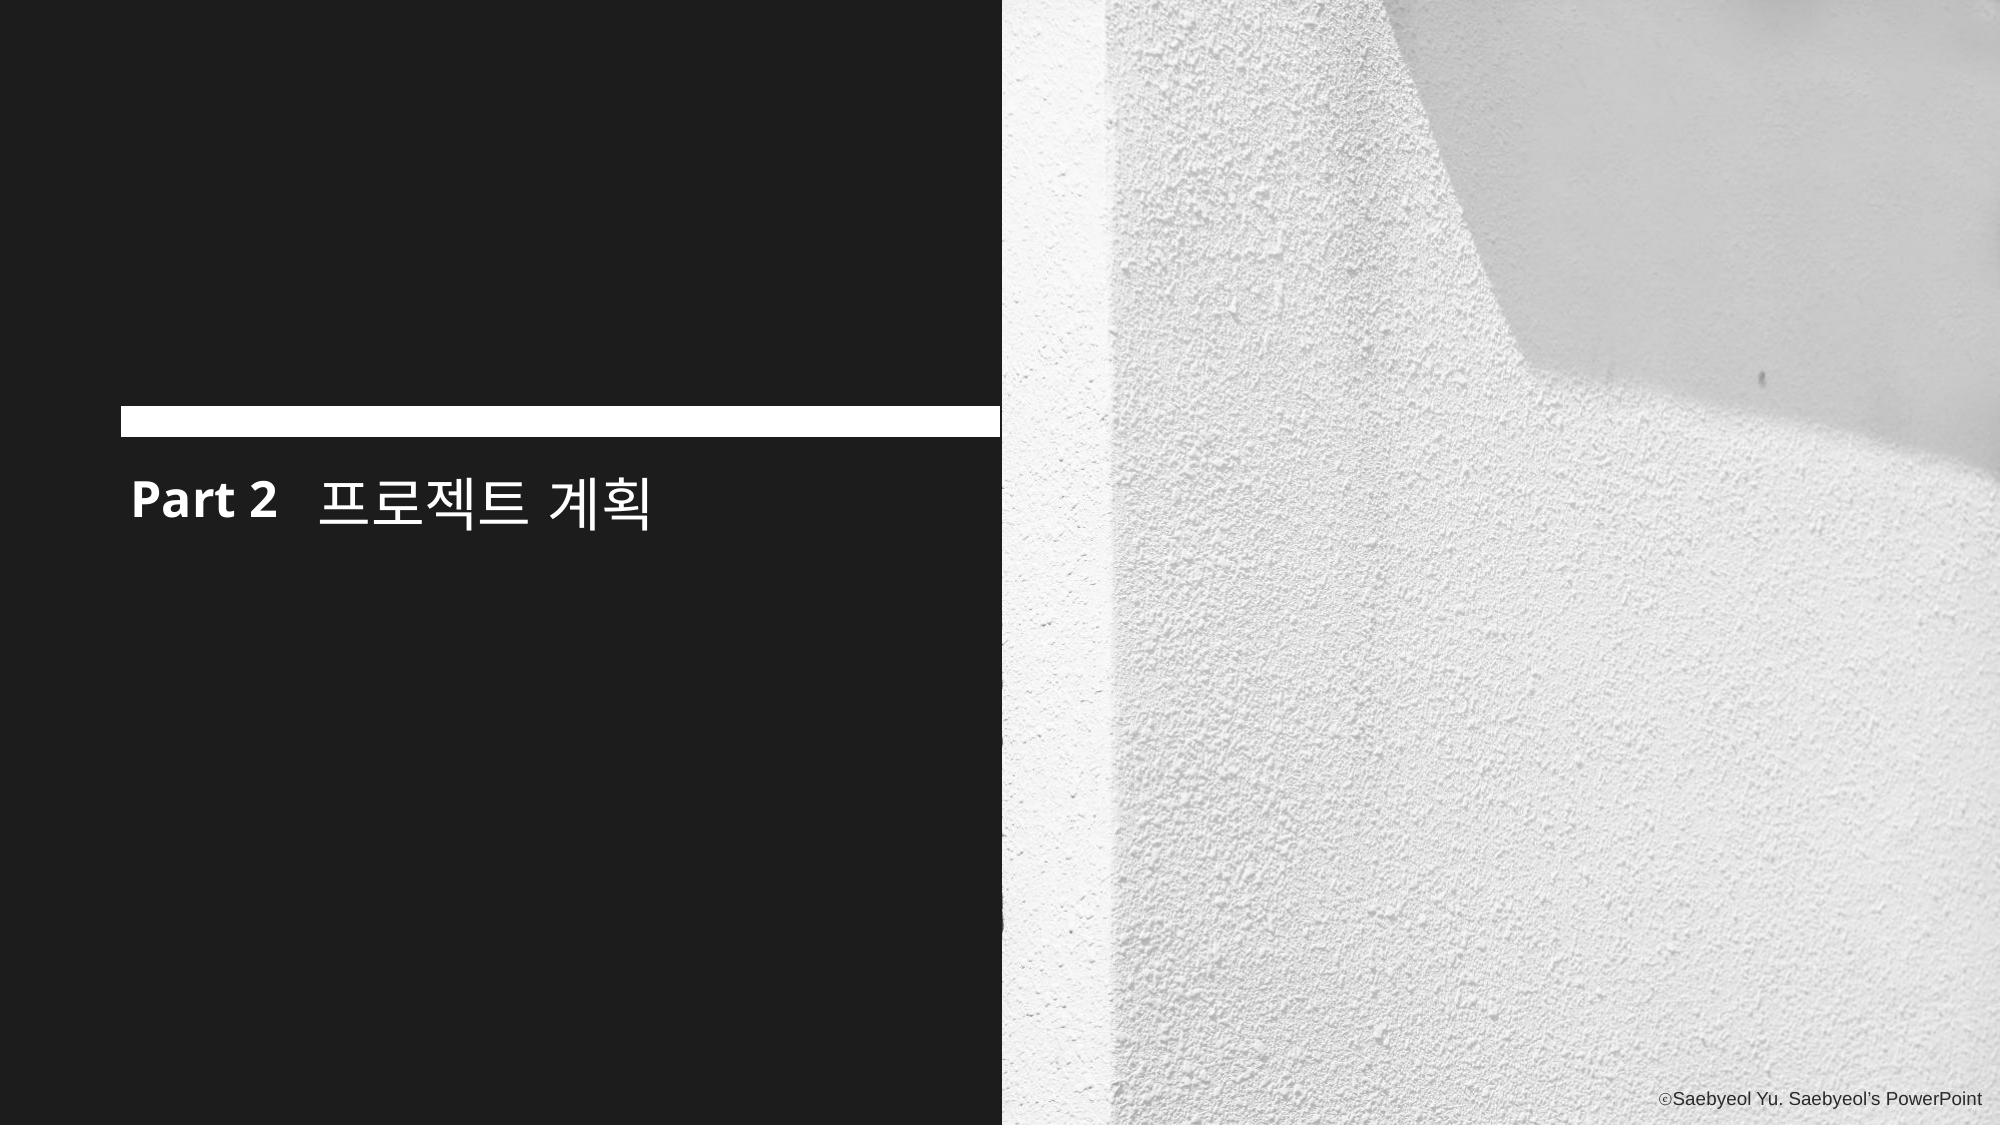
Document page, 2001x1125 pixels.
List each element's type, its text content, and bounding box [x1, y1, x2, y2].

picture [1002, 0, 2000, 1125]
text_box 프로젝트 계획 [302, 460, 670, 545]
text_box Part 2 [115, 460, 293, 535]
